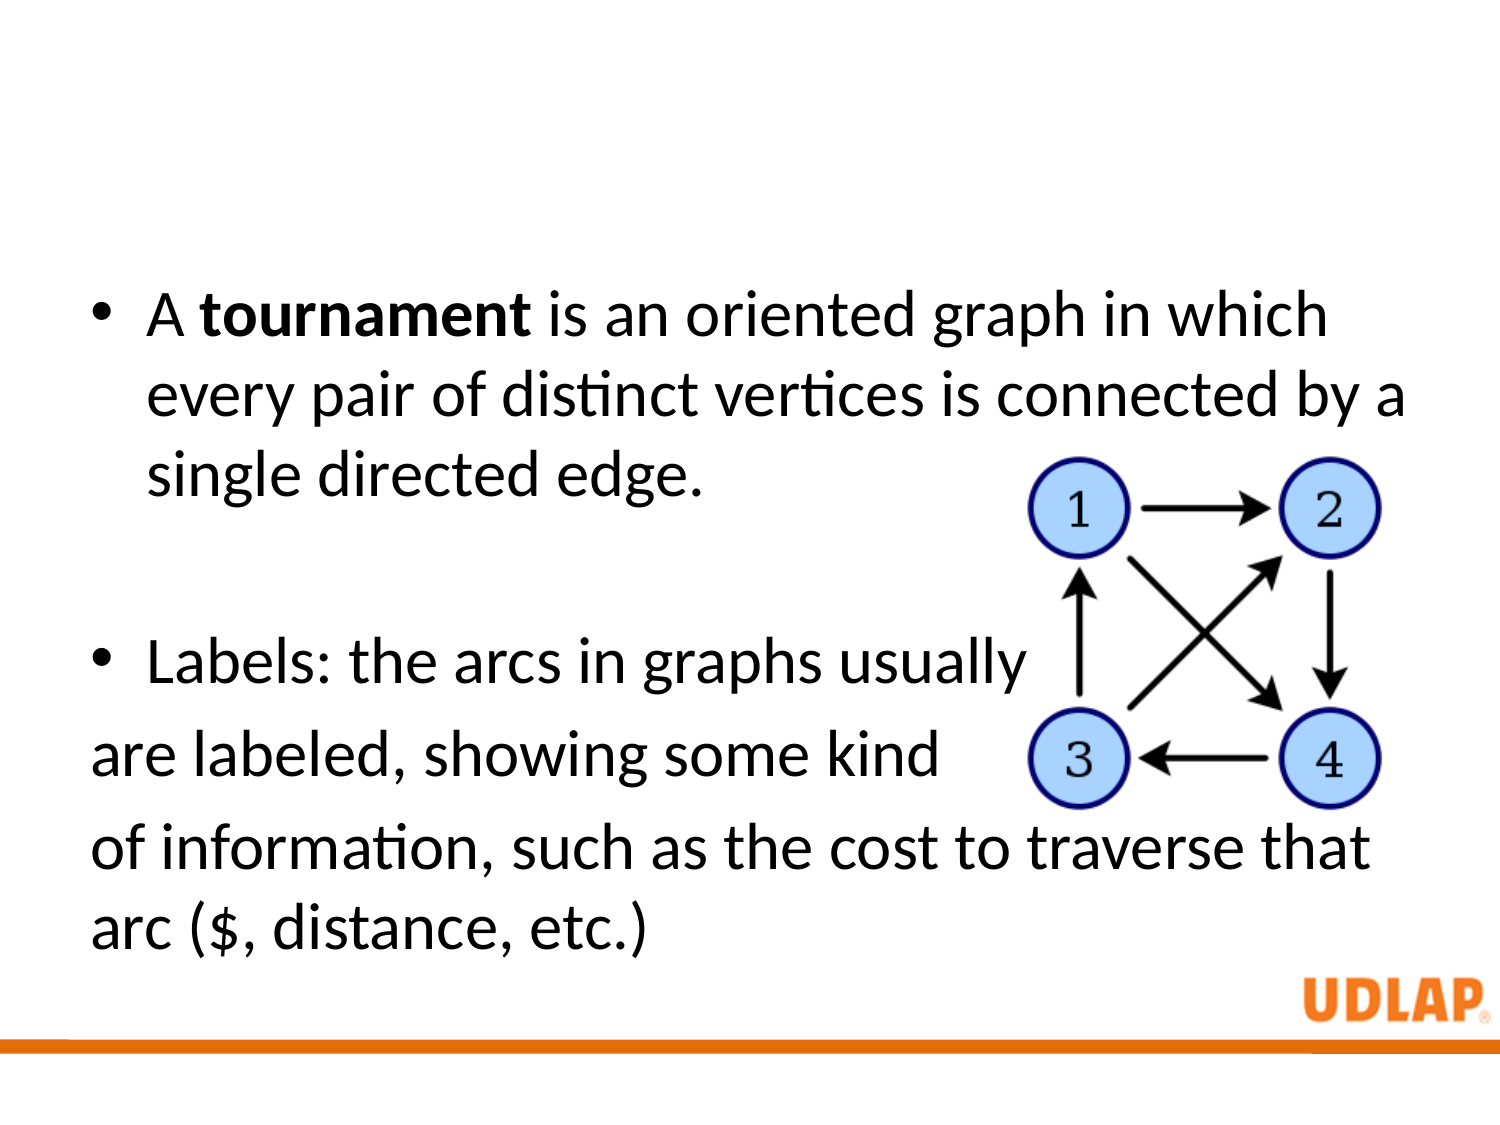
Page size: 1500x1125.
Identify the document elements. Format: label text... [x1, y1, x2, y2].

picture [1009, 438, 1401, 830]
list A tournament is an oriented graph in which every pair of distinct vertices is connected by a single directed edge. Labels: the arcs in graphs usually are labeled, showing some kind of information, such as the cost to traverse that arc ($, distance, etc.) [75, 262, 1425, 1005]
picture [1290, 968, 1500, 1036]
